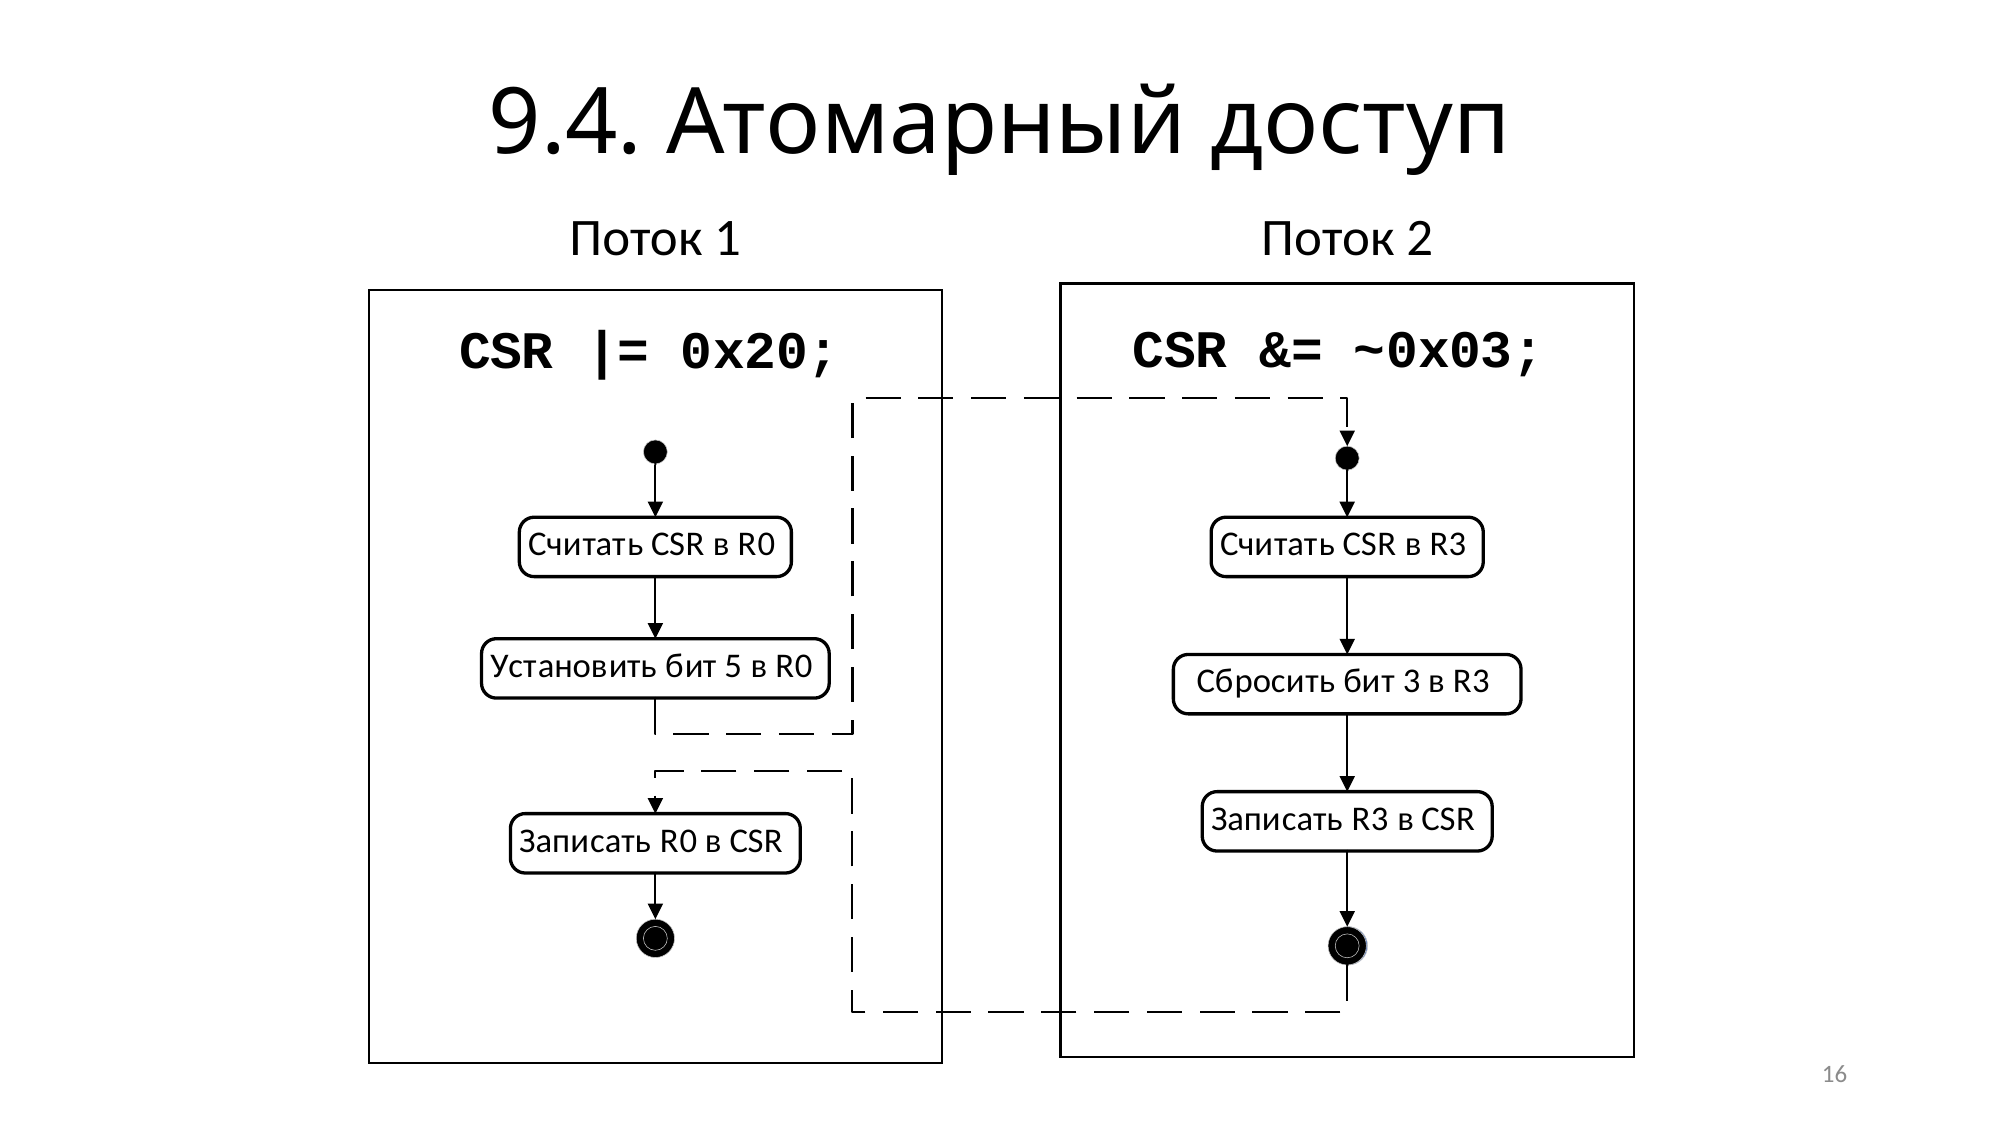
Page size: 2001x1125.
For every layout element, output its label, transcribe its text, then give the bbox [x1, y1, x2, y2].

slide_number 16 [1412, 1042, 1863, 1103]
title 9.4. Атомарный доступ [137, 59, 1863, 189]
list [364, 188, 1636, 1066]
